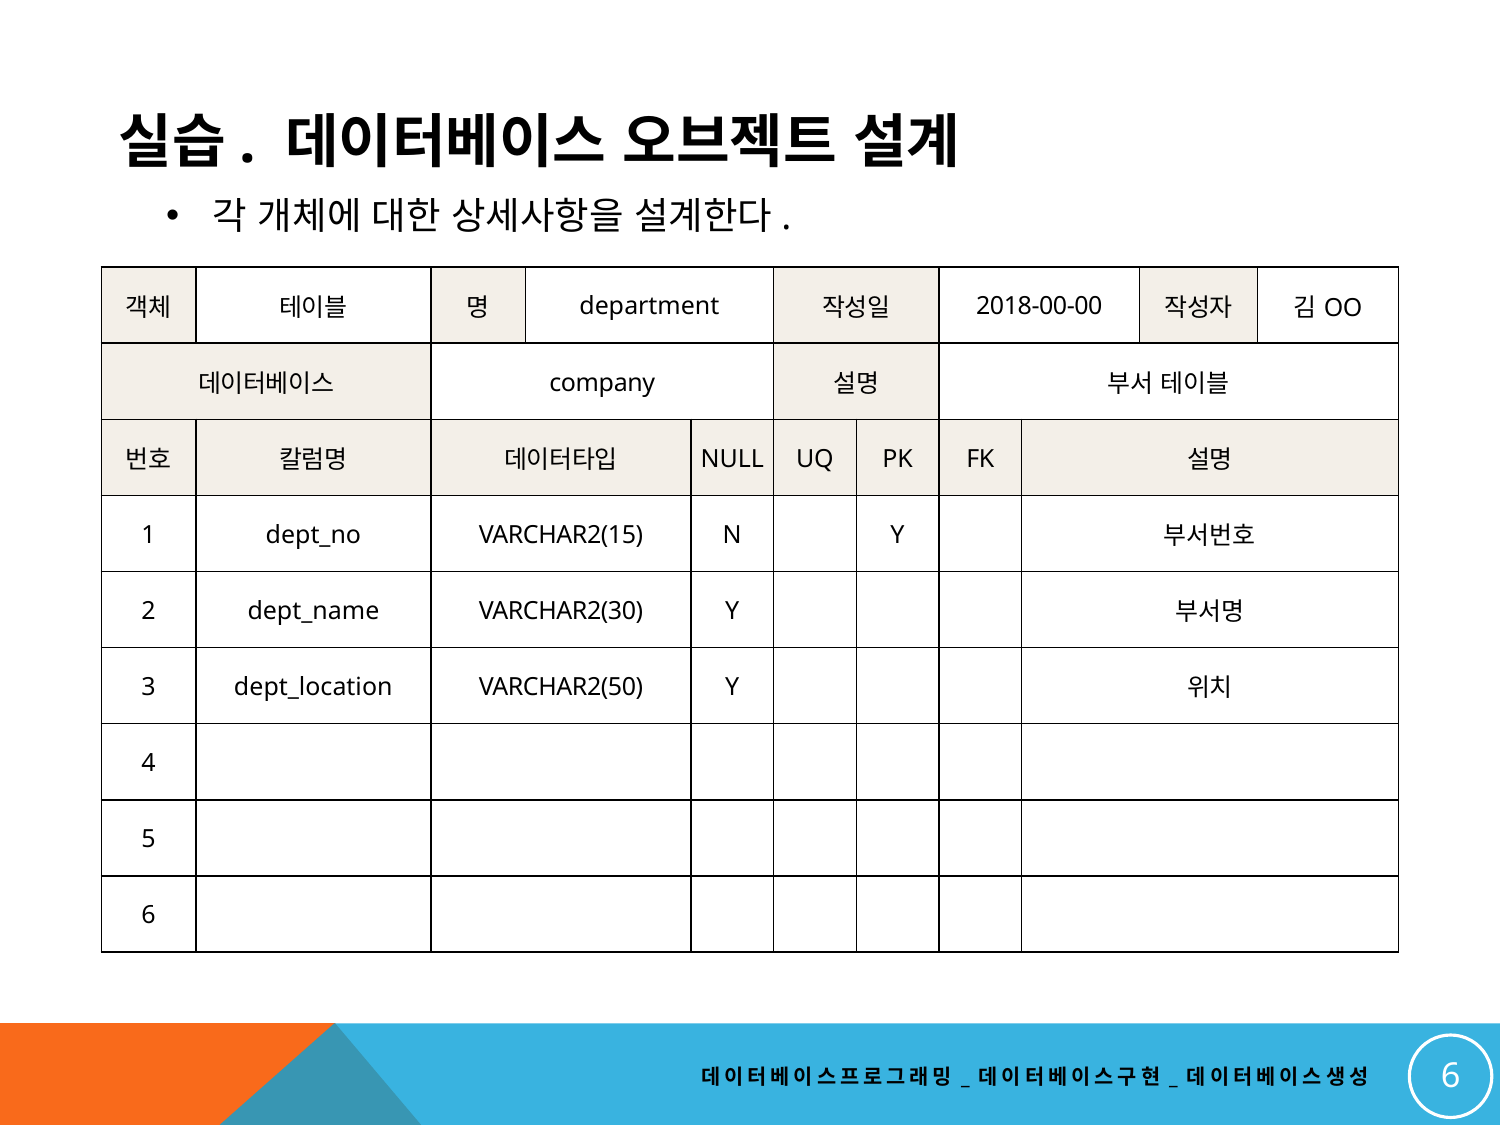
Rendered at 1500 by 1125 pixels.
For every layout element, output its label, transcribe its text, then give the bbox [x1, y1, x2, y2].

table_cell dept_location [197, 648, 430, 723]
table_cell VARCHAR2(50) [432, 648, 690, 723]
table_cell 데이터타입 [432, 420, 690, 495]
table_cell 번호 [102, 420, 195, 495]
table_header 2018-00-00 [940, 268, 1139, 342]
table_cell 5 [102, 801, 195, 875]
text_box 각 개체에 대한 상세사항을 설계한다. [151, 185, 807, 245]
table_cell [774, 496, 856, 571]
table_cell [197, 801, 430, 875]
table_cell [857, 572, 938, 647]
table_header 테이블 [197, 268, 430, 342]
table_cell [940, 801, 1021, 875]
table_header 김OO [1258, 268, 1398, 342]
table_cell [1022, 801, 1398, 875]
table_cell PK [857, 420, 938, 495]
table_header department [526, 268, 773, 342]
table_cell Y [857, 496, 938, 571]
table_cell 부서 테이블 [940, 344, 1398, 419]
table_cell 4 [102, 724, 195, 799]
footer 데이터베이스프로그래밍_데이터베이스구현_데이터베이스생성 [608, 1053, 1384, 1099]
table_cell 2 [102, 572, 195, 647]
table_cell 데이터베이스 [102, 344, 430, 419]
table_cell [857, 724, 938, 799]
table_cell FK [940, 420, 1021, 495]
table_cell 6 [102, 877, 195, 951]
table_header 명 [432, 268, 525, 342]
table_cell [432, 877, 690, 951]
table_cell dept_no [197, 496, 430, 571]
table_cell 칼럼명 [197, 420, 430, 495]
table_cell [940, 496, 1021, 571]
table_cell [774, 877, 856, 951]
table_cell [1022, 724, 1398, 799]
table_cell [940, 724, 1021, 799]
table_cell N [692, 496, 773, 571]
table_cell 1 [102, 496, 195, 571]
table_cell 부서번호 [1022, 496, 1398, 571]
table_cell company [432, 344, 773, 419]
table_cell [432, 724, 690, 799]
table_header 객체 [102, 268, 195, 342]
slide_number 6 [1407, 1033, 1494, 1120]
table_cell [692, 724, 773, 799]
table_cell [692, 877, 773, 951]
table_cell dept_name [197, 572, 430, 647]
table_cell 설명 [774, 344, 938, 419]
table_cell VARCHAR2(30) [432, 572, 690, 647]
table_cell NULL [692, 420, 773, 495]
table_cell UQ [774, 420, 856, 495]
table_cell [857, 648, 938, 723]
table_cell [432, 801, 690, 875]
table_header 작성일 [774, 268, 938, 342]
table_cell [774, 572, 856, 647]
table_cell VARCHAR2(15) [432, 496, 690, 571]
table_cell 위치 [1022, 648, 1398, 723]
table_cell [197, 877, 430, 951]
table_cell [774, 648, 856, 723]
table_cell 설명 [1022, 420, 1398, 495]
table_cell [197, 724, 430, 799]
table_cell Y [692, 648, 773, 723]
table_cell Y [692, 572, 773, 647]
table_cell [774, 724, 856, 799]
table_cell [940, 877, 1021, 951]
table_header 작성자 [1140, 268, 1257, 342]
table_cell [940, 648, 1021, 723]
table_cell [692, 801, 773, 875]
text_box 실습. 데이터베이스 오브젝트 설계 [103, 94, 1338, 185]
table_cell [940, 572, 1021, 647]
table_cell 3 [102, 648, 195, 723]
table_cell [774, 801, 856, 875]
table_cell [857, 877, 938, 951]
table_cell 부서명 [1022, 572, 1398, 647]
table_cell [857, 801, 938, 875]
table_cell [1022, 877, 1398, 951]
